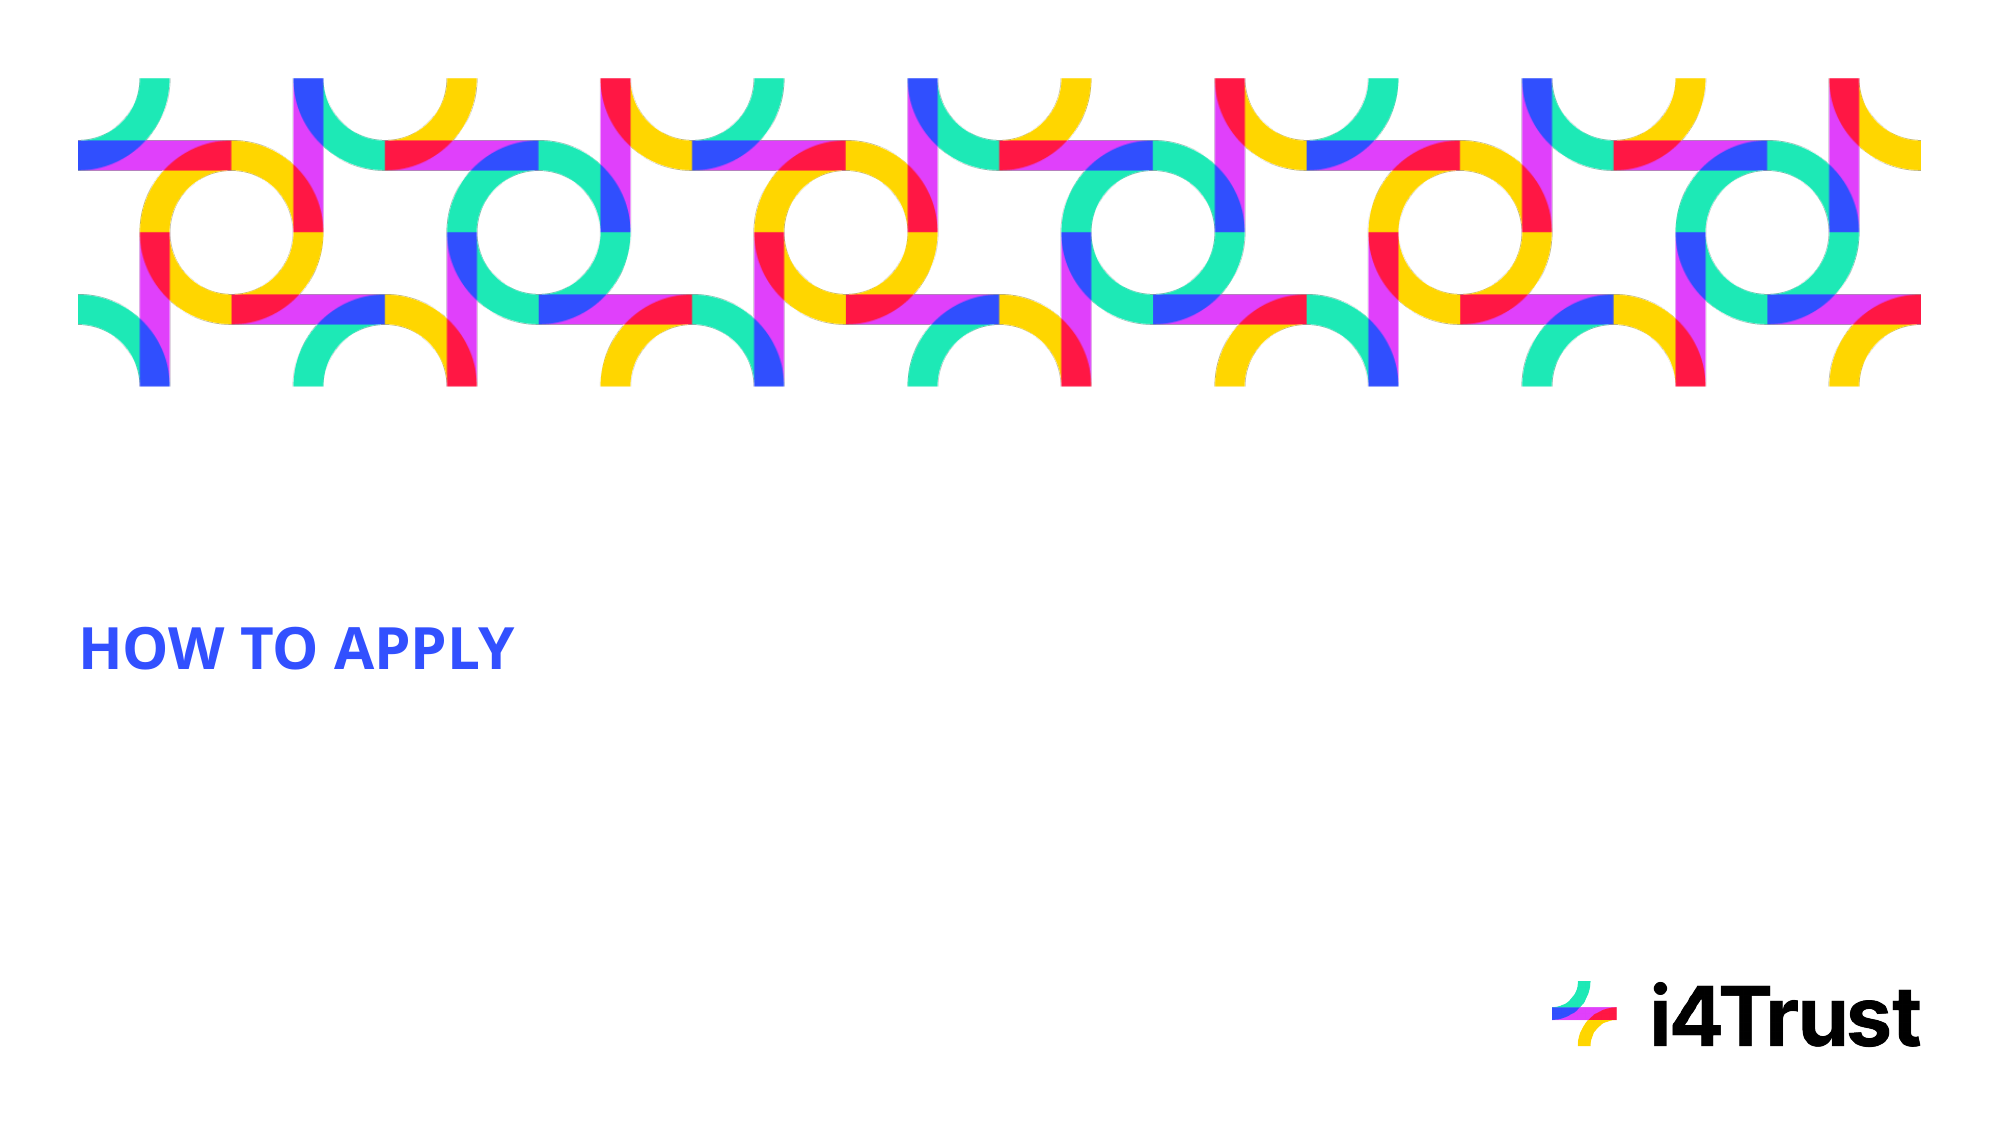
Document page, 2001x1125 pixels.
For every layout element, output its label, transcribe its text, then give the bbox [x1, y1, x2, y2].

title HOW TO APPLY [78, 610, 1922, 786]
picture [1550, 960, 1922, 1067]
picture [78, 78, 1921, 387]
